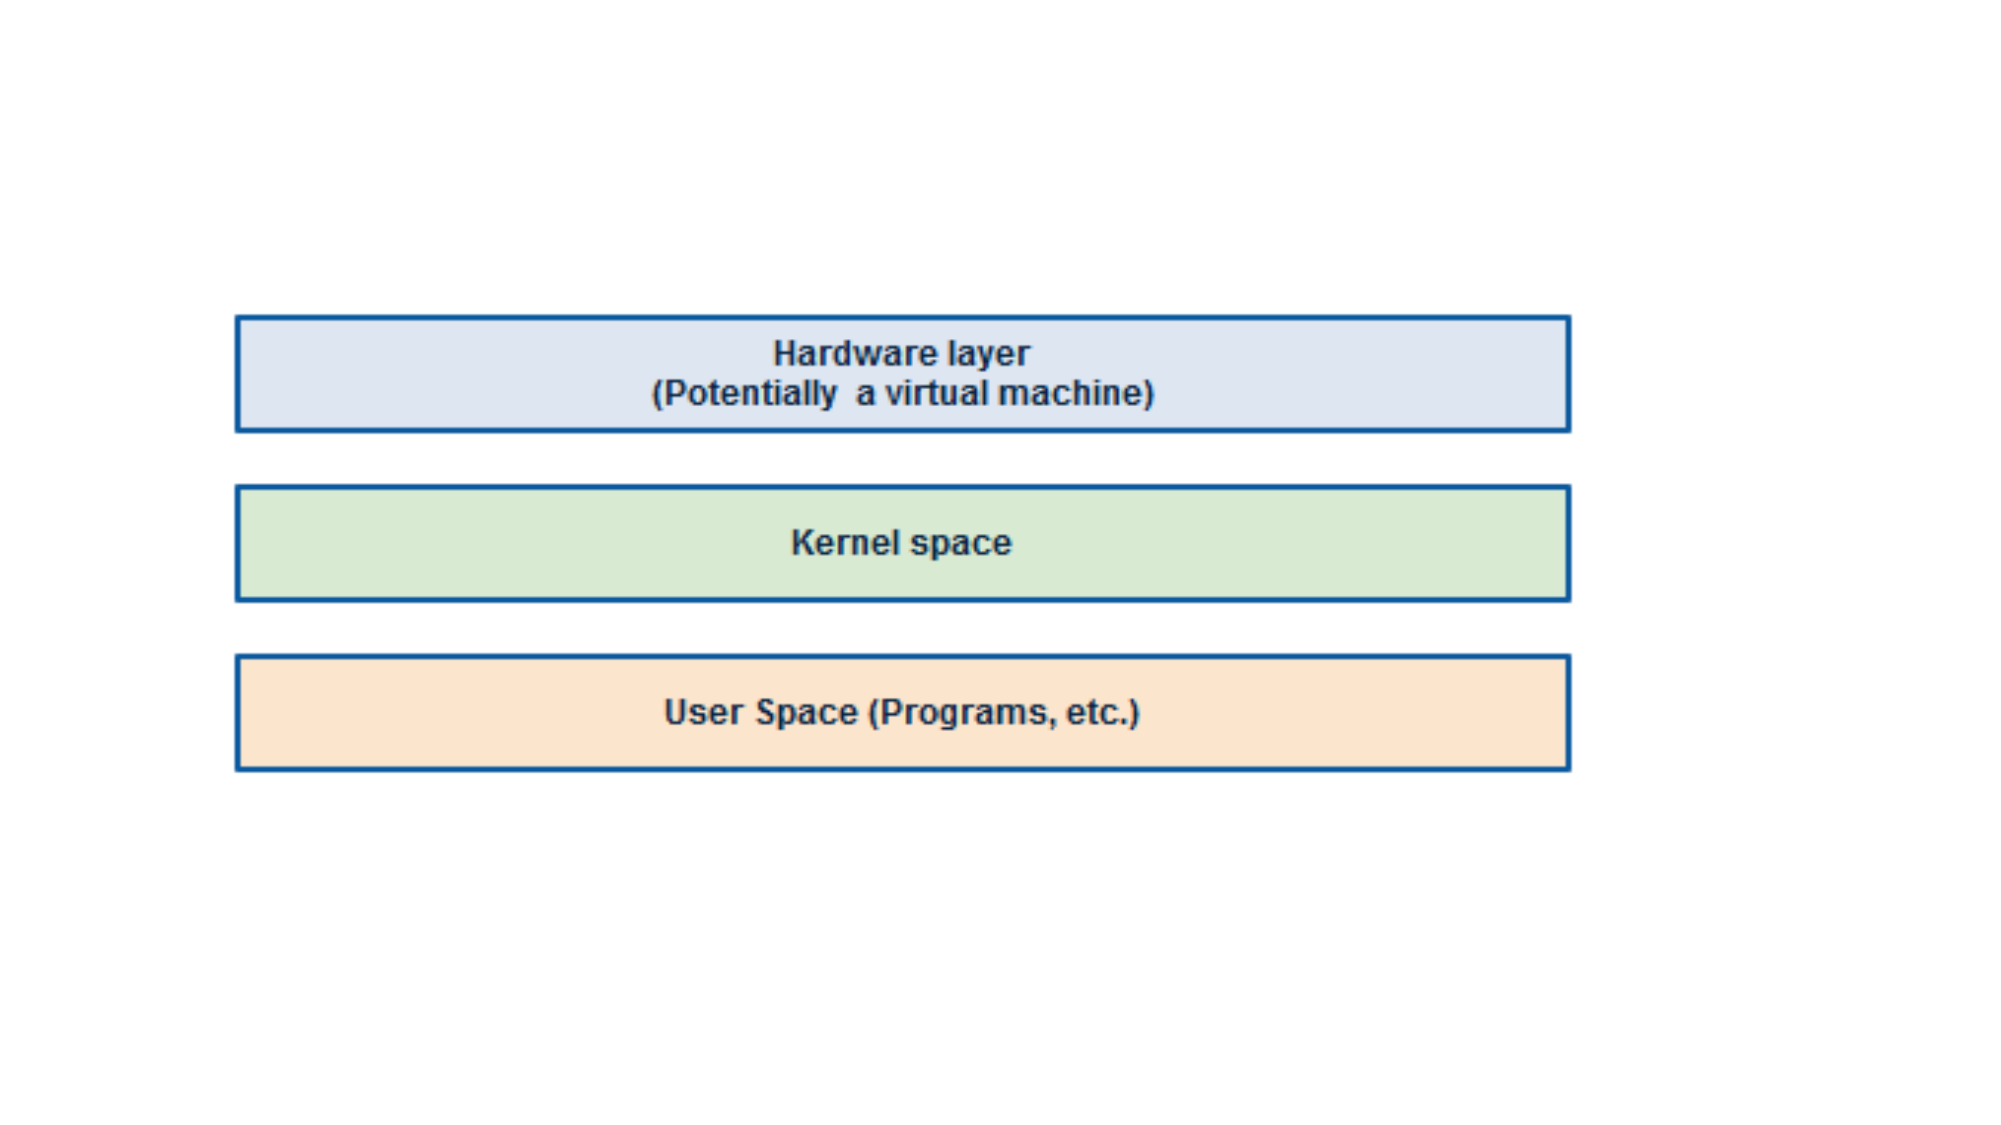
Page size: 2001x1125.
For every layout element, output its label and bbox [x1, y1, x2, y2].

picture [212, 293, 1608, 824]
